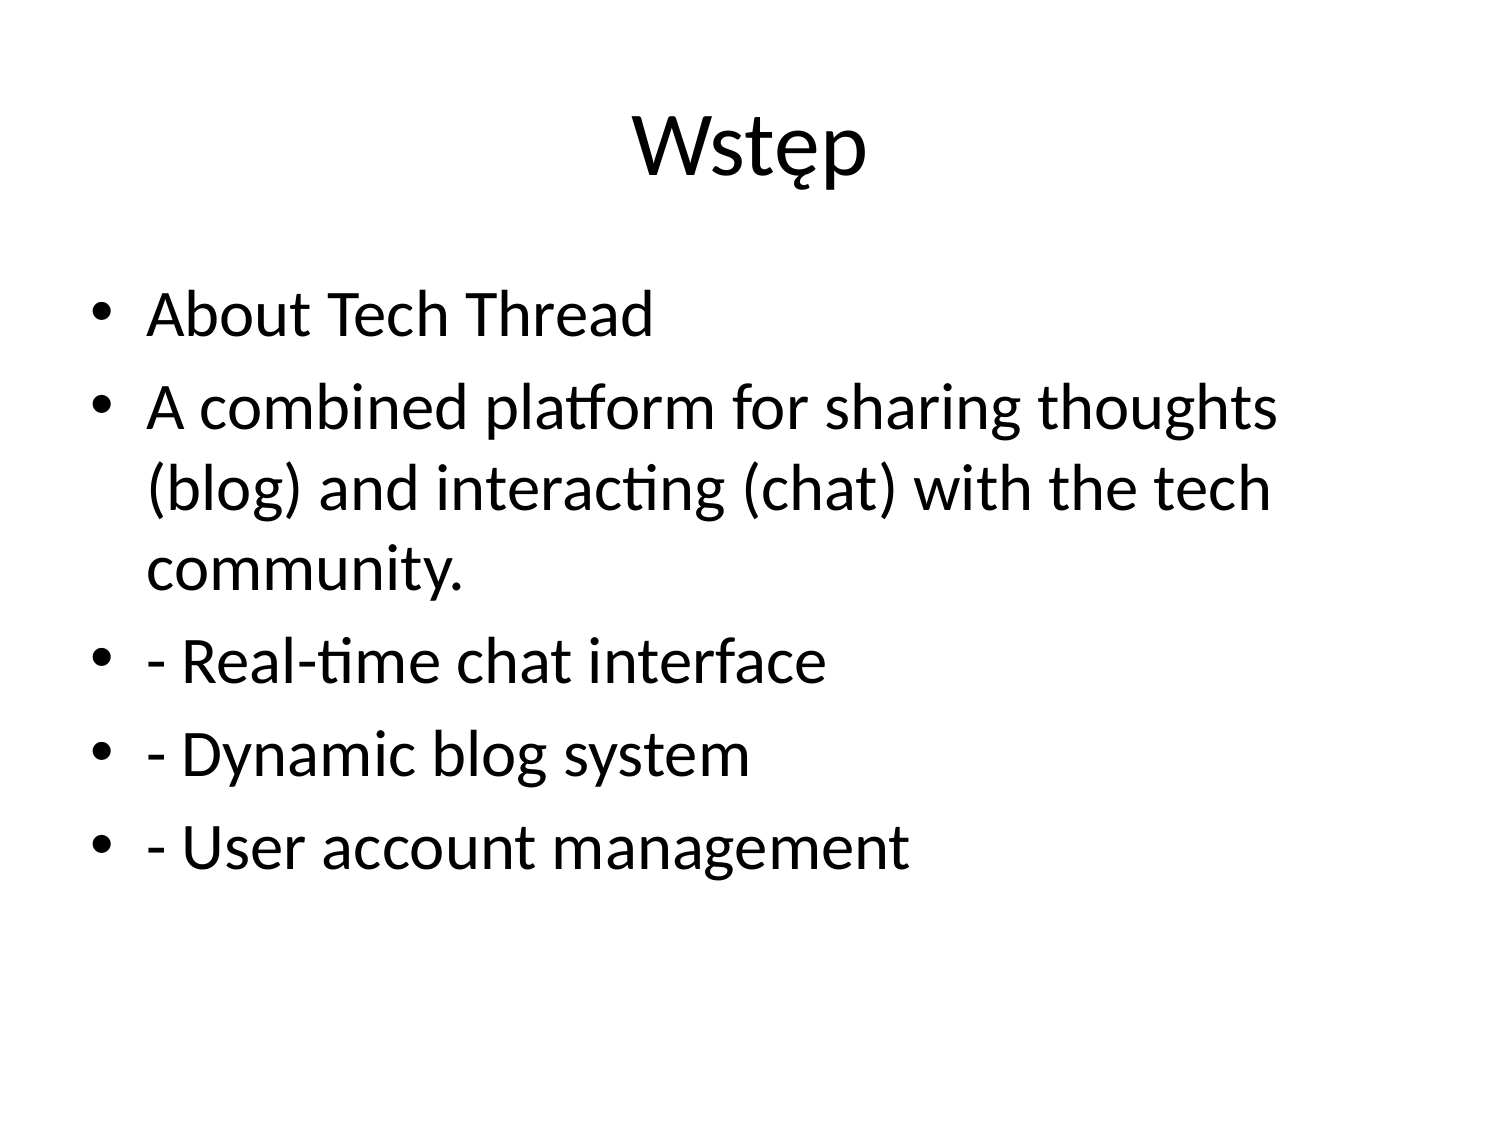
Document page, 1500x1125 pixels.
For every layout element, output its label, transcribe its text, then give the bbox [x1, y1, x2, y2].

list About Tech Thread A combined platform for sharing thoughts (blog) and interacting (chat) with the tech community. - Real-time chat interface - Dynamic blog system - User account management [75, 262, 1425, 1005]
title Wstęp [75, 45, 1425, 233]
